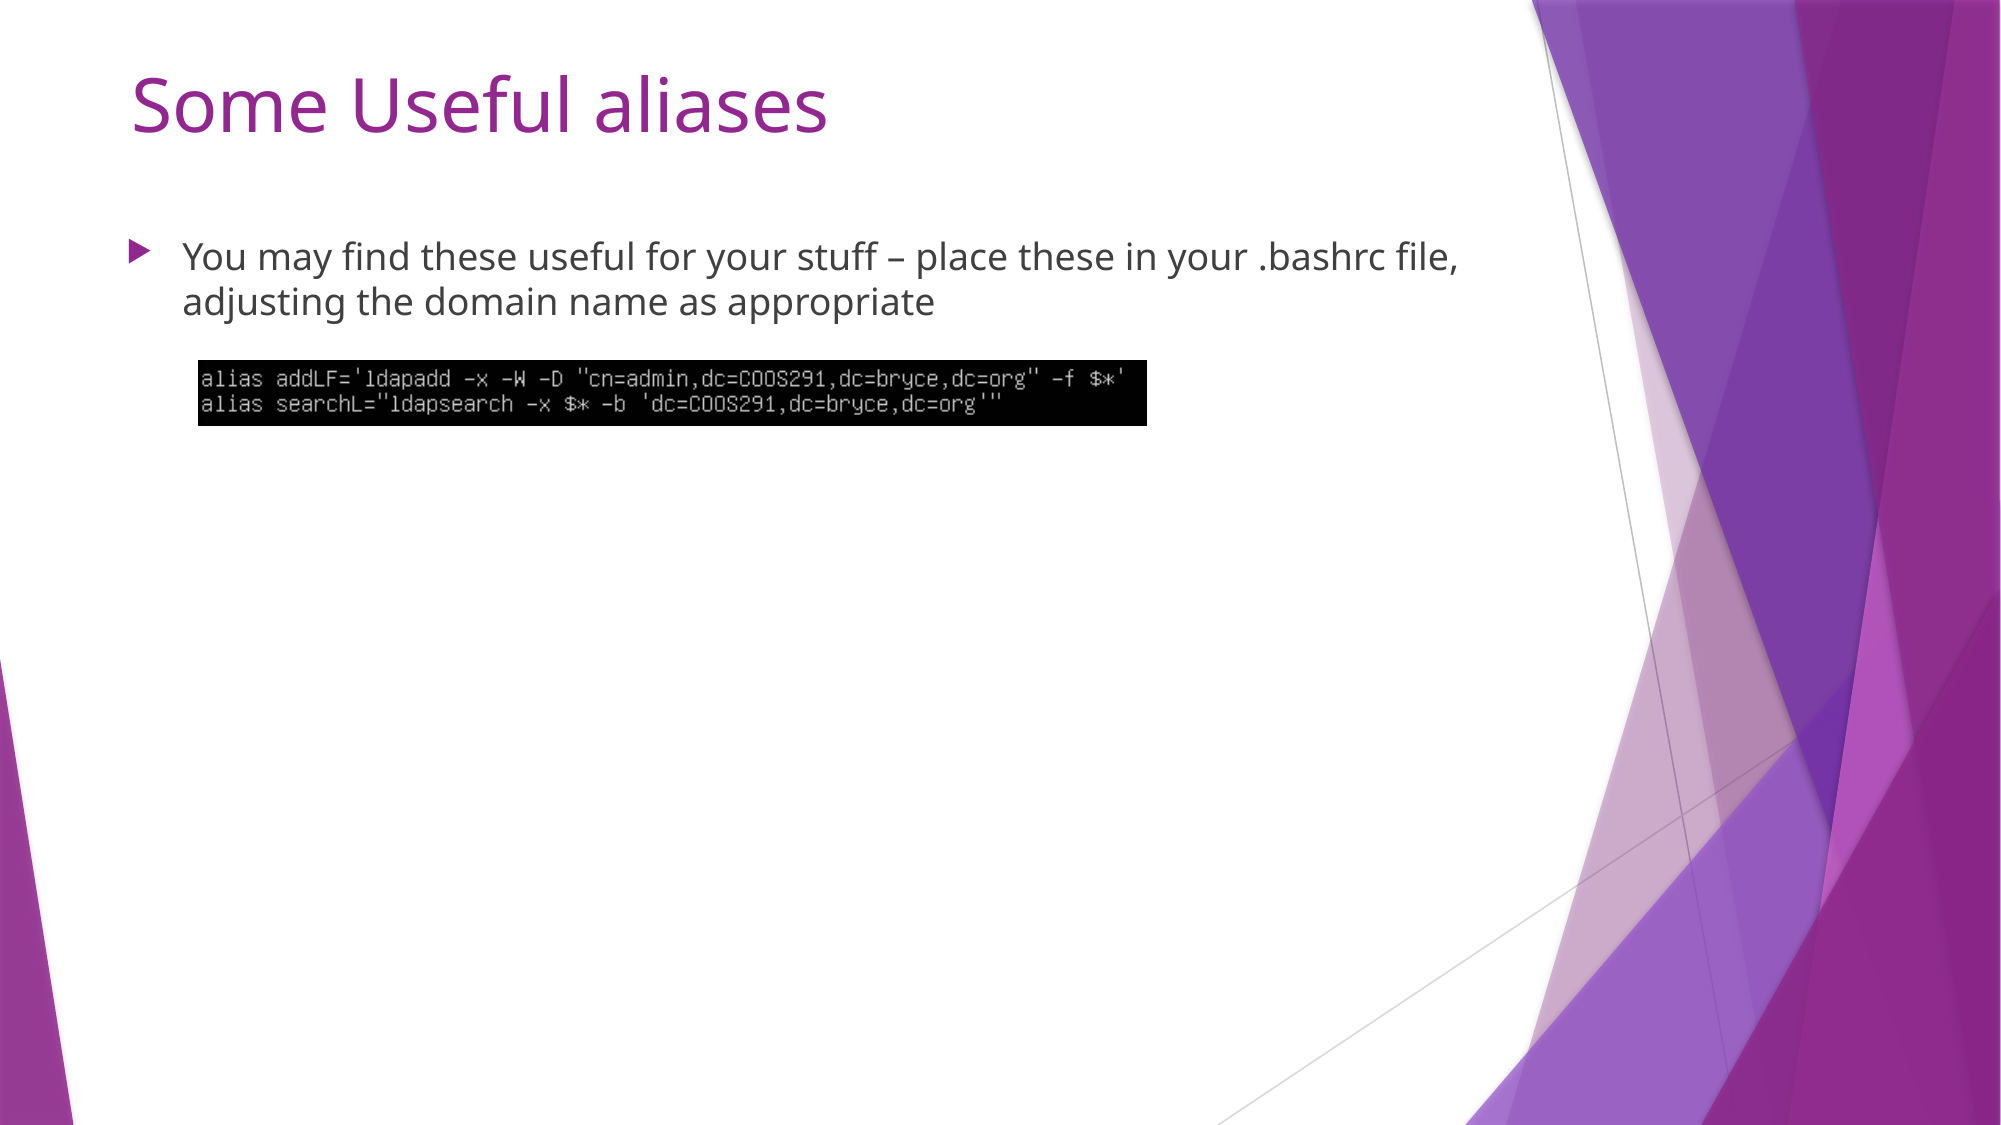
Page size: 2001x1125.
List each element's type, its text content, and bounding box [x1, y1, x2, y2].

picture [197, 359, 1148, 427]
title Some Useful aliases [116, 50, 1527, 192]
list You may find these useful for your stuff – place these in your .bashrc file, adjusting the domain name as appropriate [111, 225, 1527, 1056]
